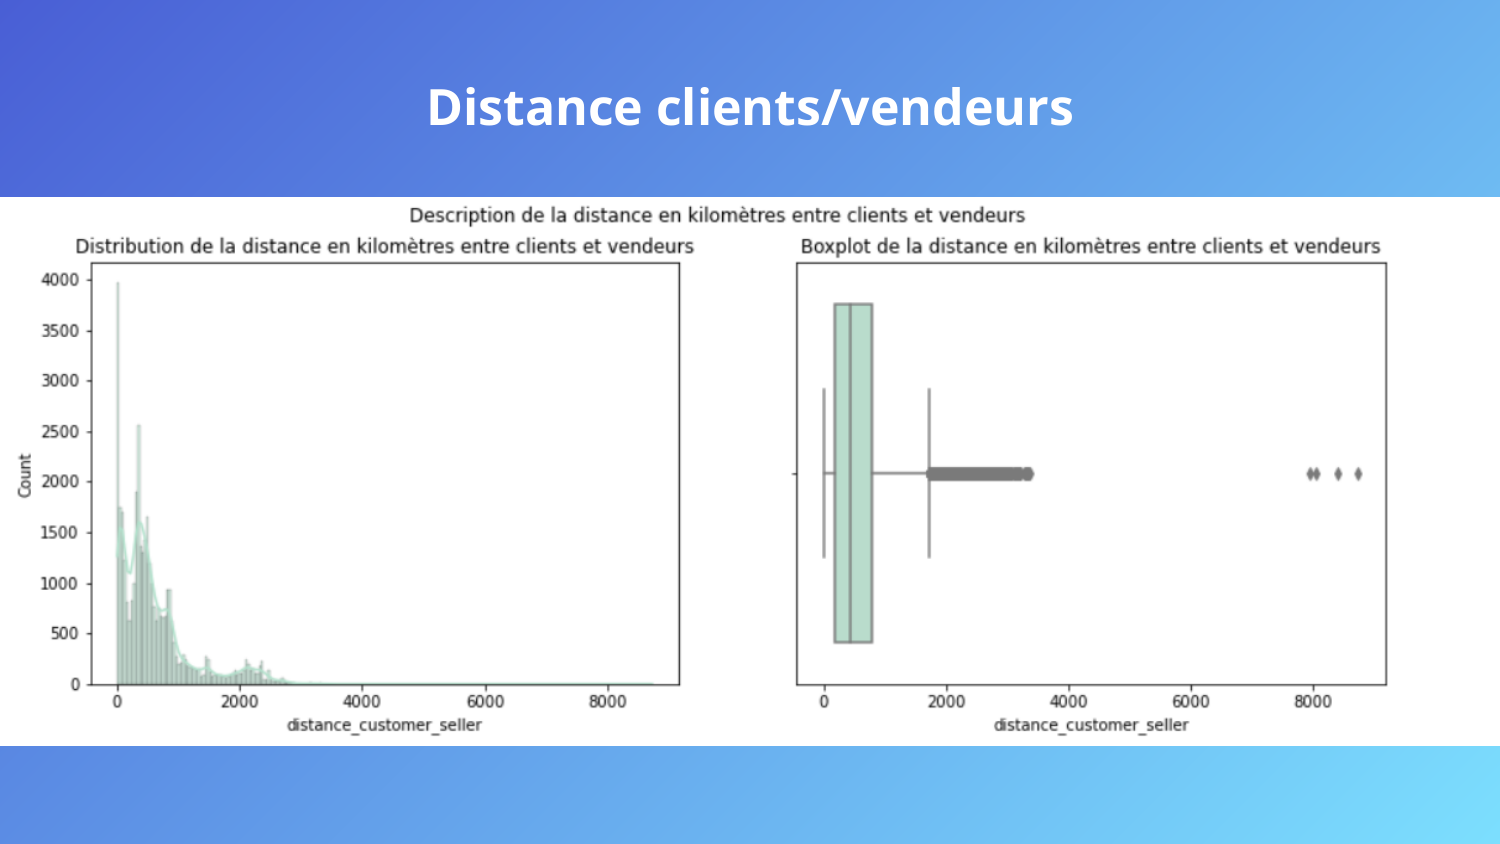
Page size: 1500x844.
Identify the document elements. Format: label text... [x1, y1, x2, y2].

title Distance clients/vendeurs [51, 26, 1450, 151]
picture [0, 197, 1500, 746]
